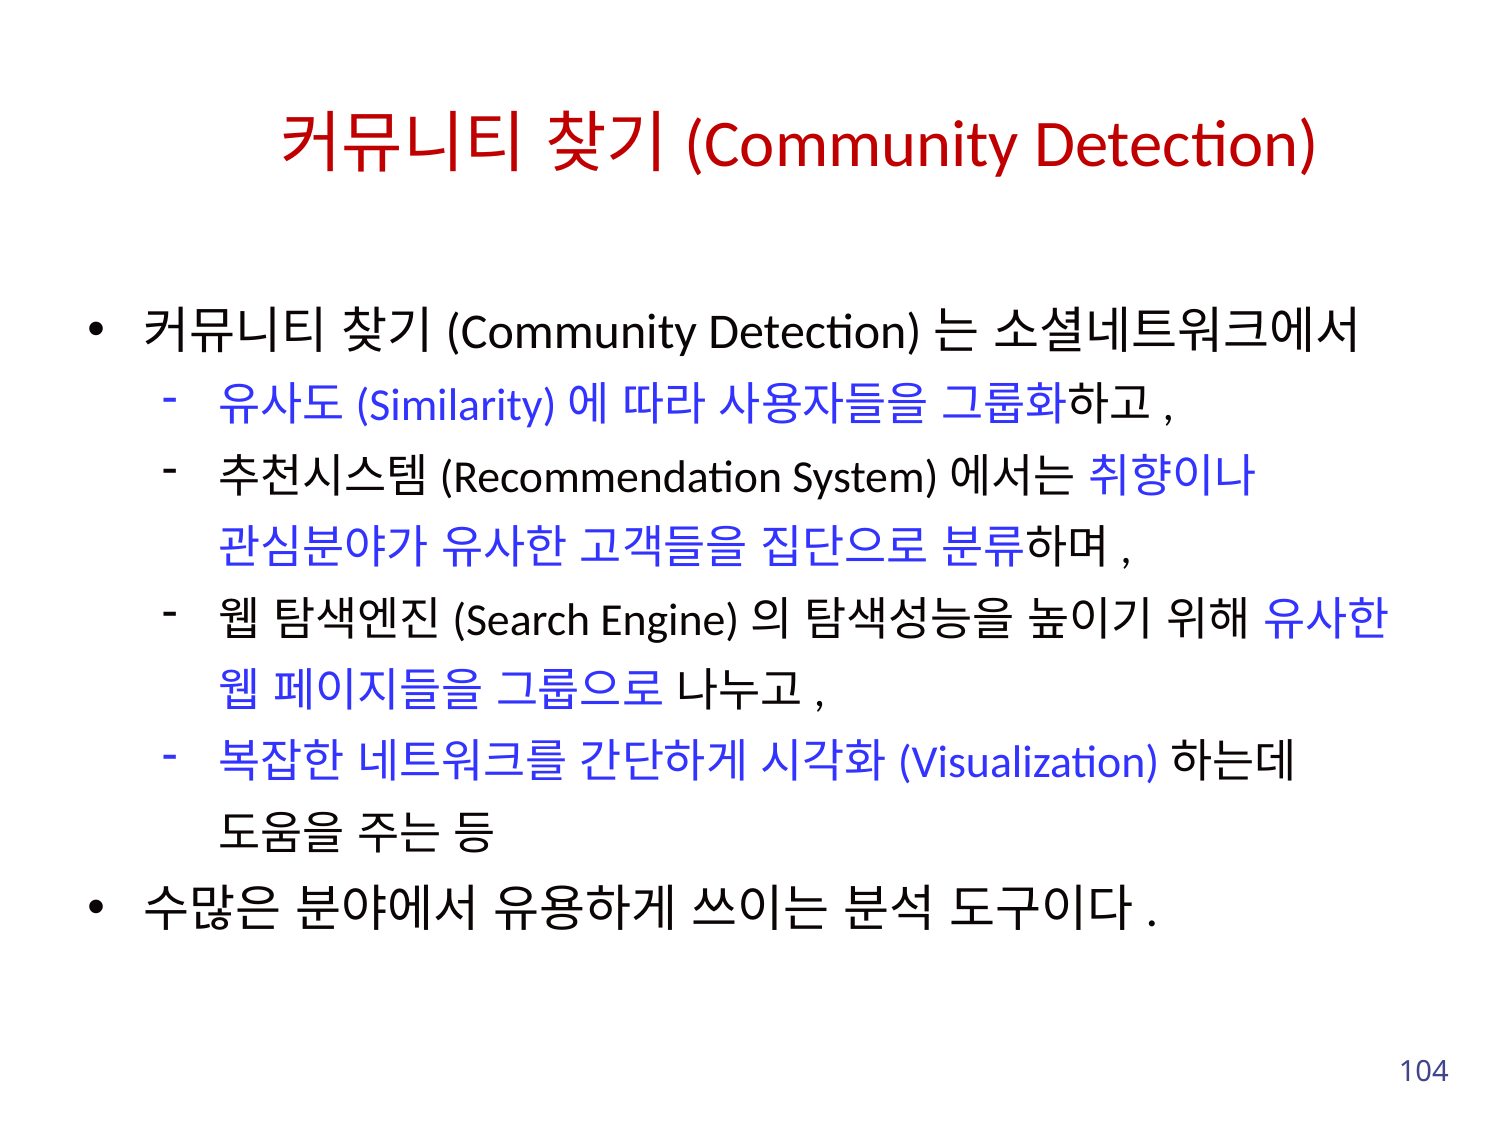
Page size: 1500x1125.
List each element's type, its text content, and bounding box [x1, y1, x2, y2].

text_box 커뮤니티 찾기(Community Detection)는 소셜네트워크에서 유사도(Similarity)에 따라 사용자들을 그룹화하고, 추천시스템(Recommendation System)에서는 취향이나 관심분야가 유사한 고객들을 집단으로 분류하며, 웹 탐색엔진(Search Engine)의 탐색성능을 높이기 위해 유사한 웹 페이지들을 그룹으로 나누고, 복잡한 네트워크를 간단하게 시각화(Visualization)하는데 도움을 주는 등 수많은 분야에서 유용하게 쓰이는 분석 도구이다. [72, 272, 1413, 944]
slide_number 104 [1151, 1025, 1465, 1100]
text_box 커뮤니티 찾기(Community Detection) [265, 92, 1335, 187]
